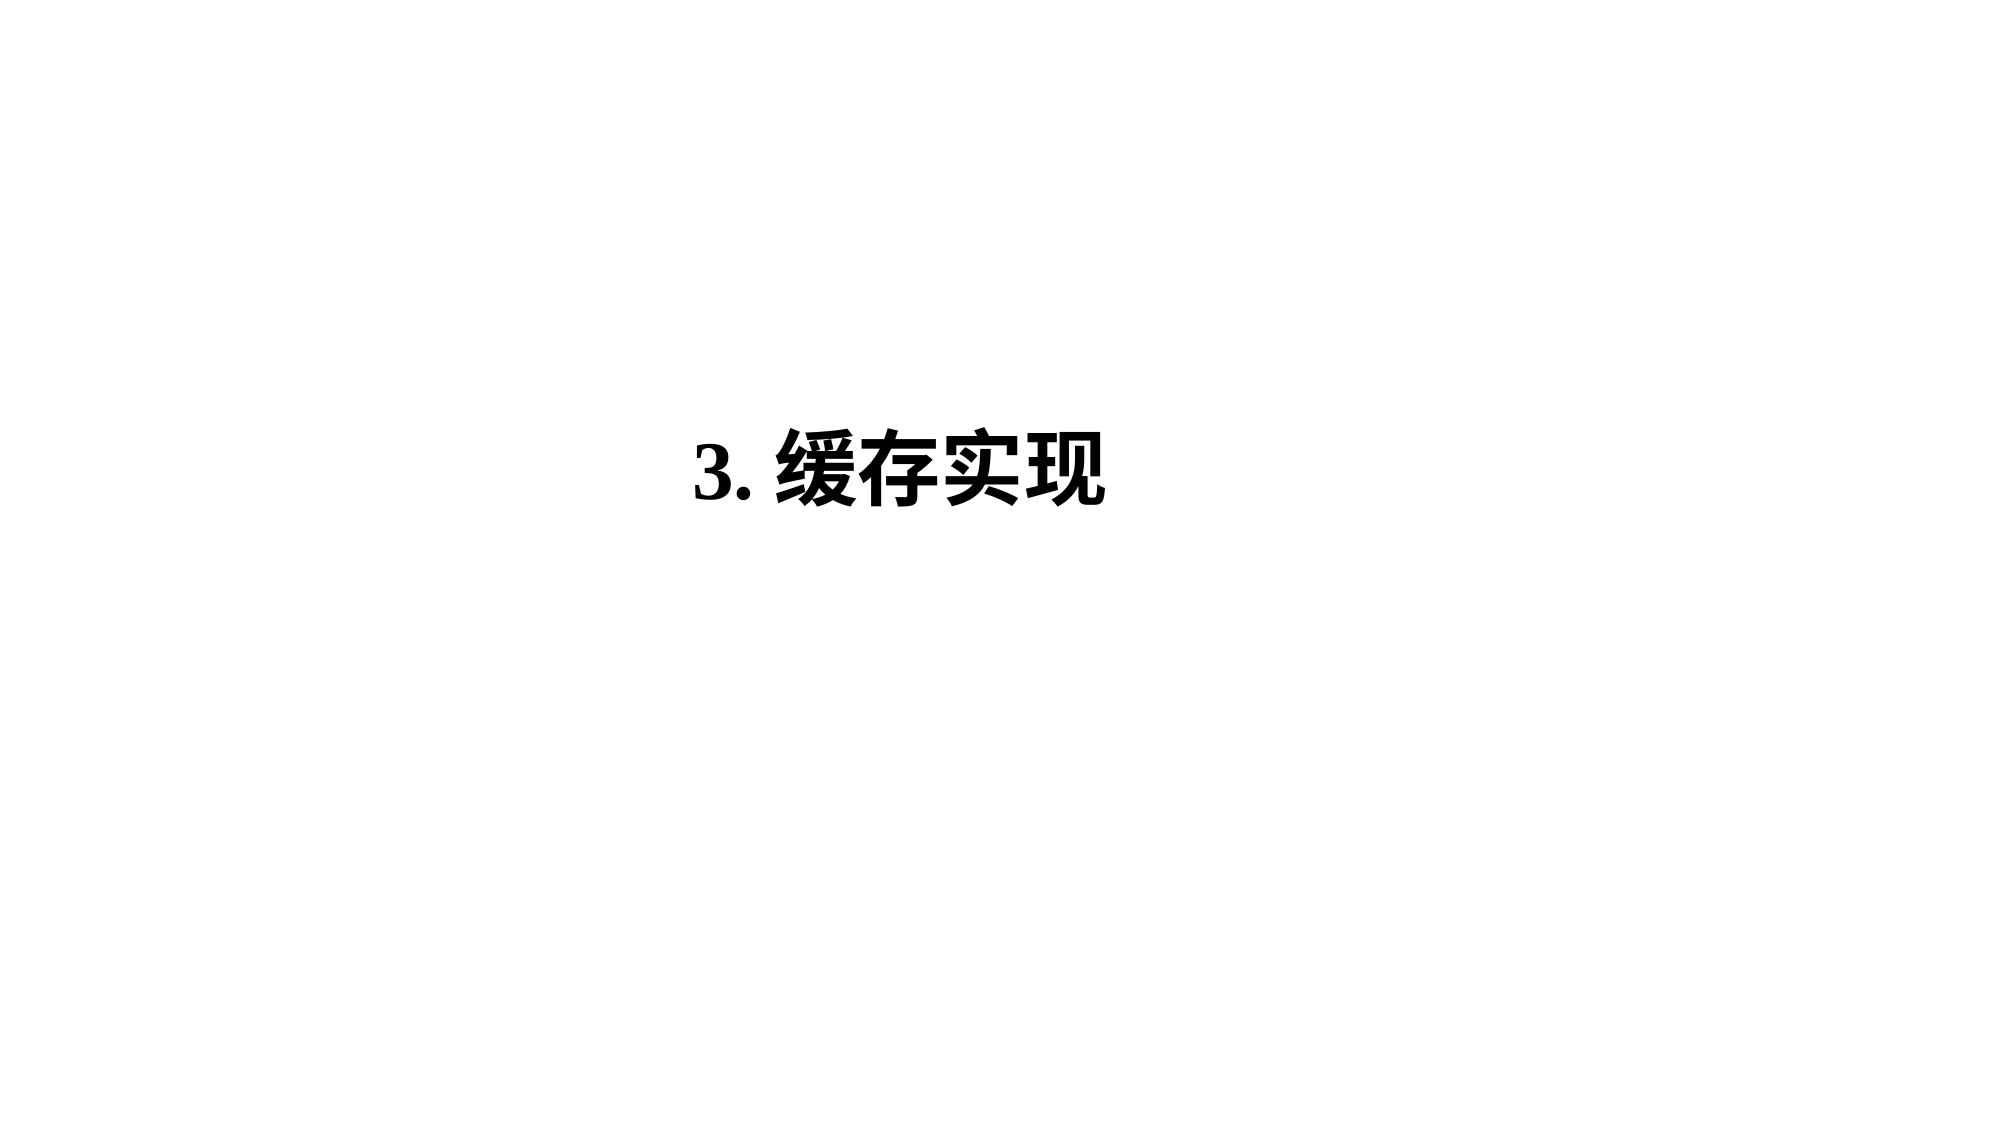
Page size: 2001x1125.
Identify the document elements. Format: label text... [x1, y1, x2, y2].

text_box 3.缓存实现 [677, 408, 1335, 524]
